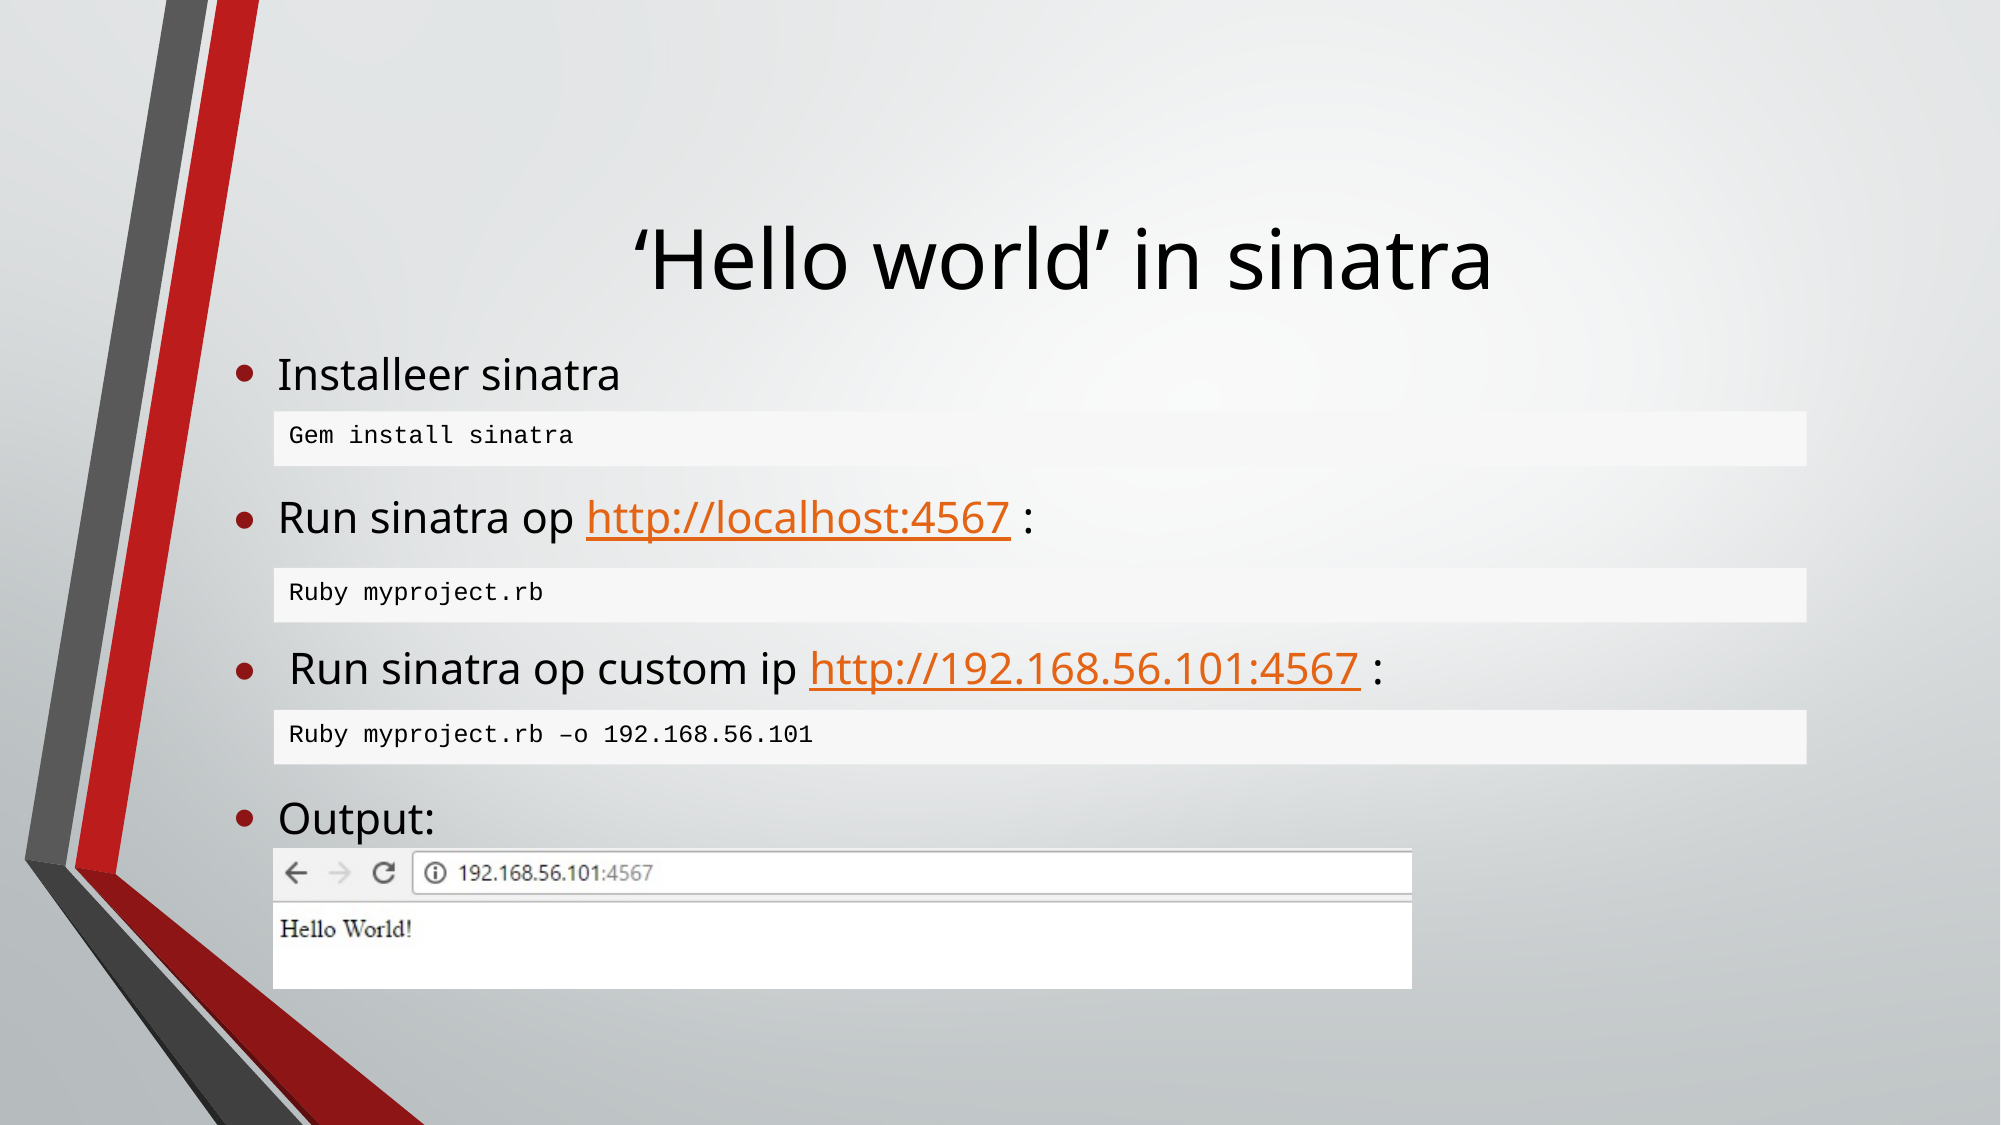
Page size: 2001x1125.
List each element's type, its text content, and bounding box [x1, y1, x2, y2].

text_box Gem install sinatra [273, 411, 1807, 467]
text_box Ruby myproject.rb –o 192.168.56.101 [273, 709, 1807, 765]
list Installeer sinatra Run sinatra op http://localhost:4567 : Run sinatra op custom ip http://192.168.56.101:4567 : Output: [218, 339, 1863, 852]
title ‘Hello world’ in sinatra [243, 112, 1887, 400]
picture [273, 848, 1412, 990]
text_box Ruby myproject.rb [273, 567, 1807, 623]
